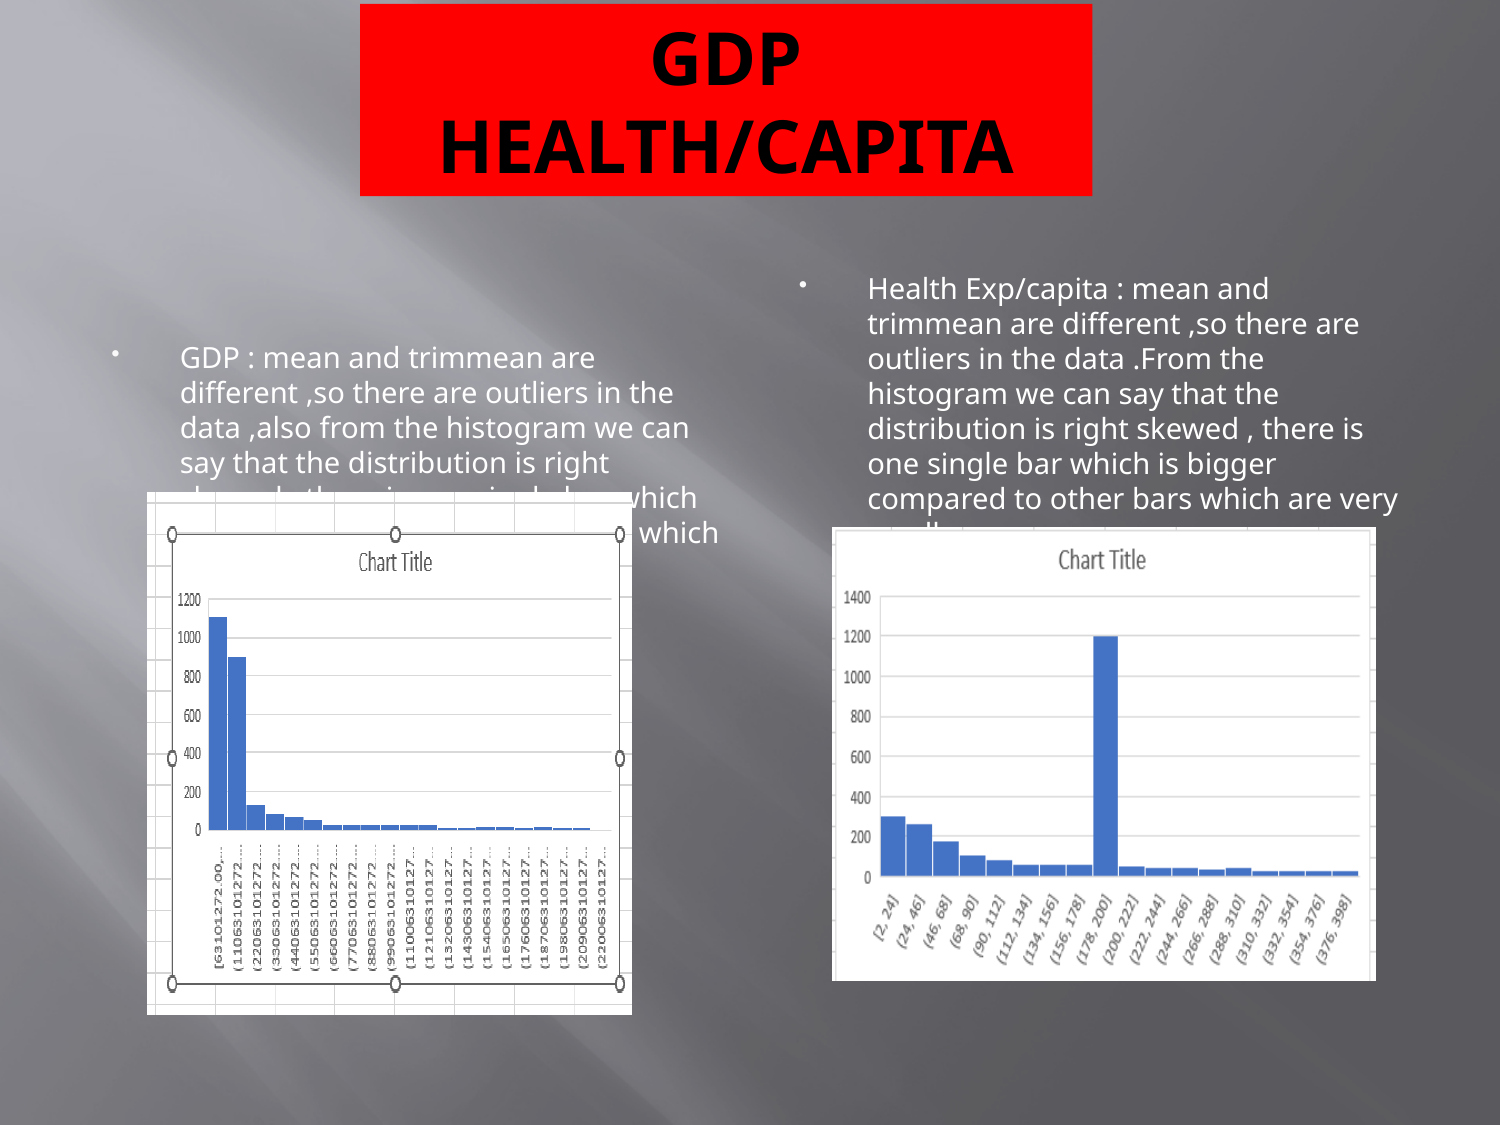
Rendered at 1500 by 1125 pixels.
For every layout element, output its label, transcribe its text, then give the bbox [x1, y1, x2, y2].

title GDP HEALTH/CAPITA [360, 3, 1093, 197]
list Health Exp/capita : mean and trimmean are different ,so there are outliers in the data .From the histogram we can say that the distribution is right skewed , there is one single bar which is bigger compared to other bars which are very small . [762, 262, 1425, 1005]
picture [147, 492, 633, 1015]
picture [832, 526, 1377, 981]
list GDP : mean and trimmean are different ,so there are outliers in the data ,also from the histogram we can say that the distribution is right skewed , there is one single bar which is bigger compared to other bars which are very small . [75, 331, 735, 1059]
